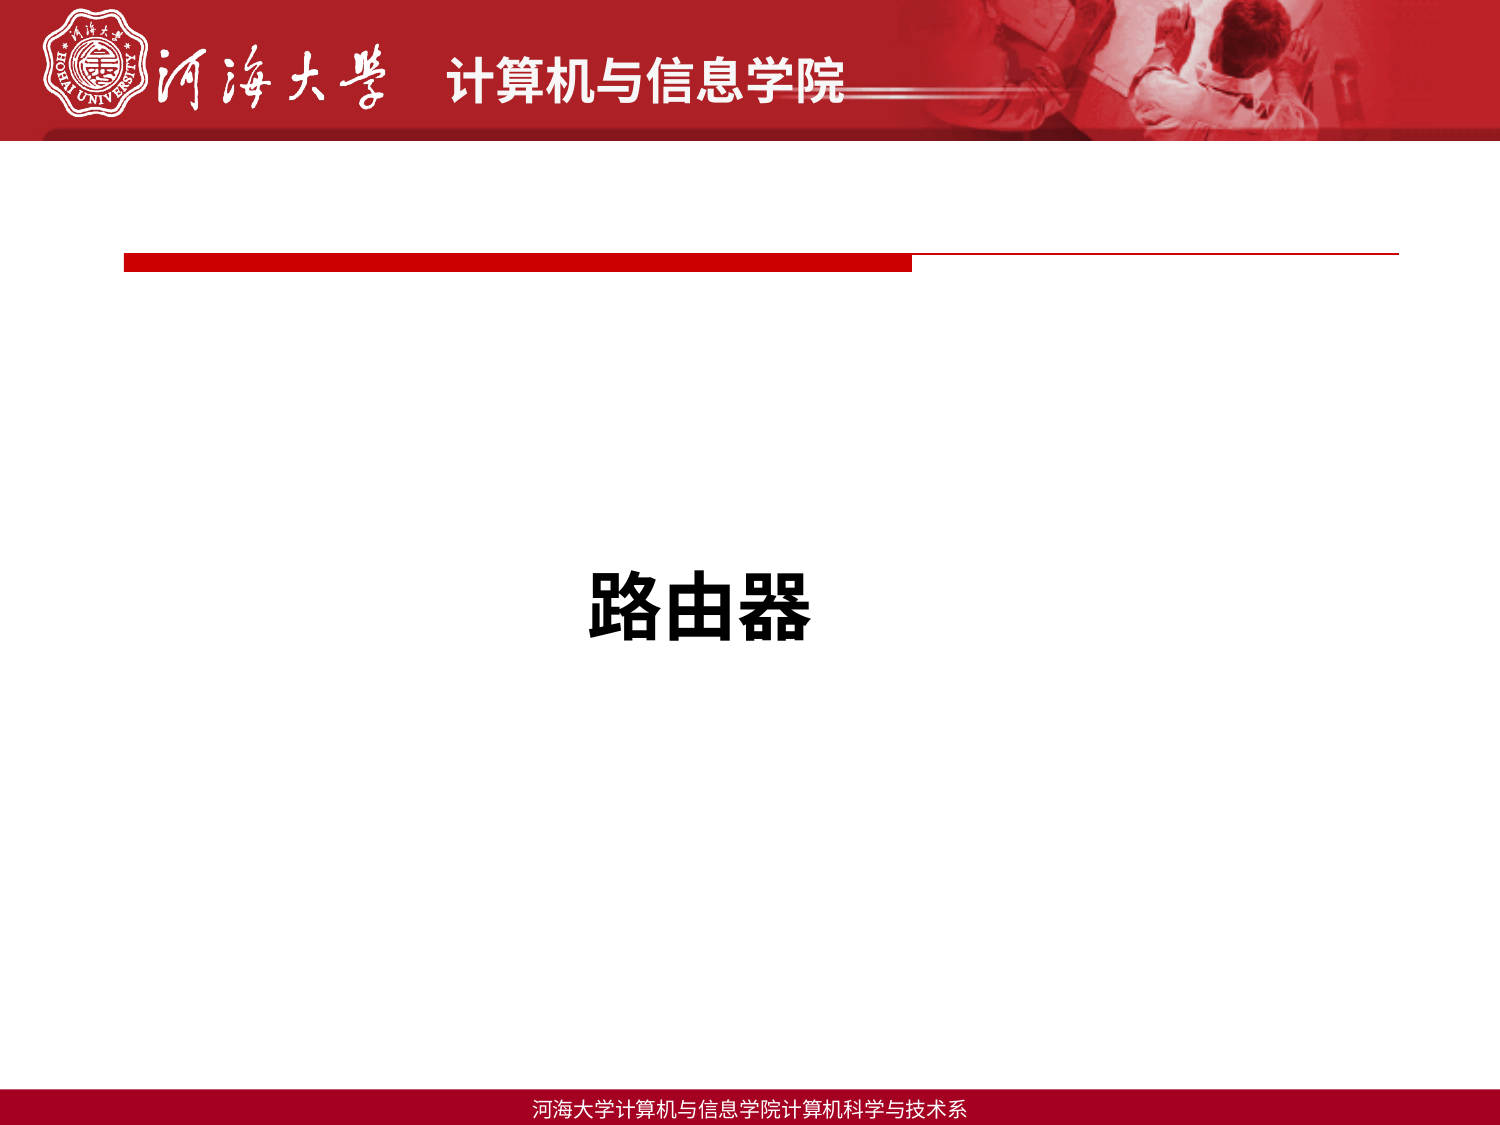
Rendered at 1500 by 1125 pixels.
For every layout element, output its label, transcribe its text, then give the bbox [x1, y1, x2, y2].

picture [0, 0, 1500, 141]
title 路由器 [572, 574, 857, 657]
